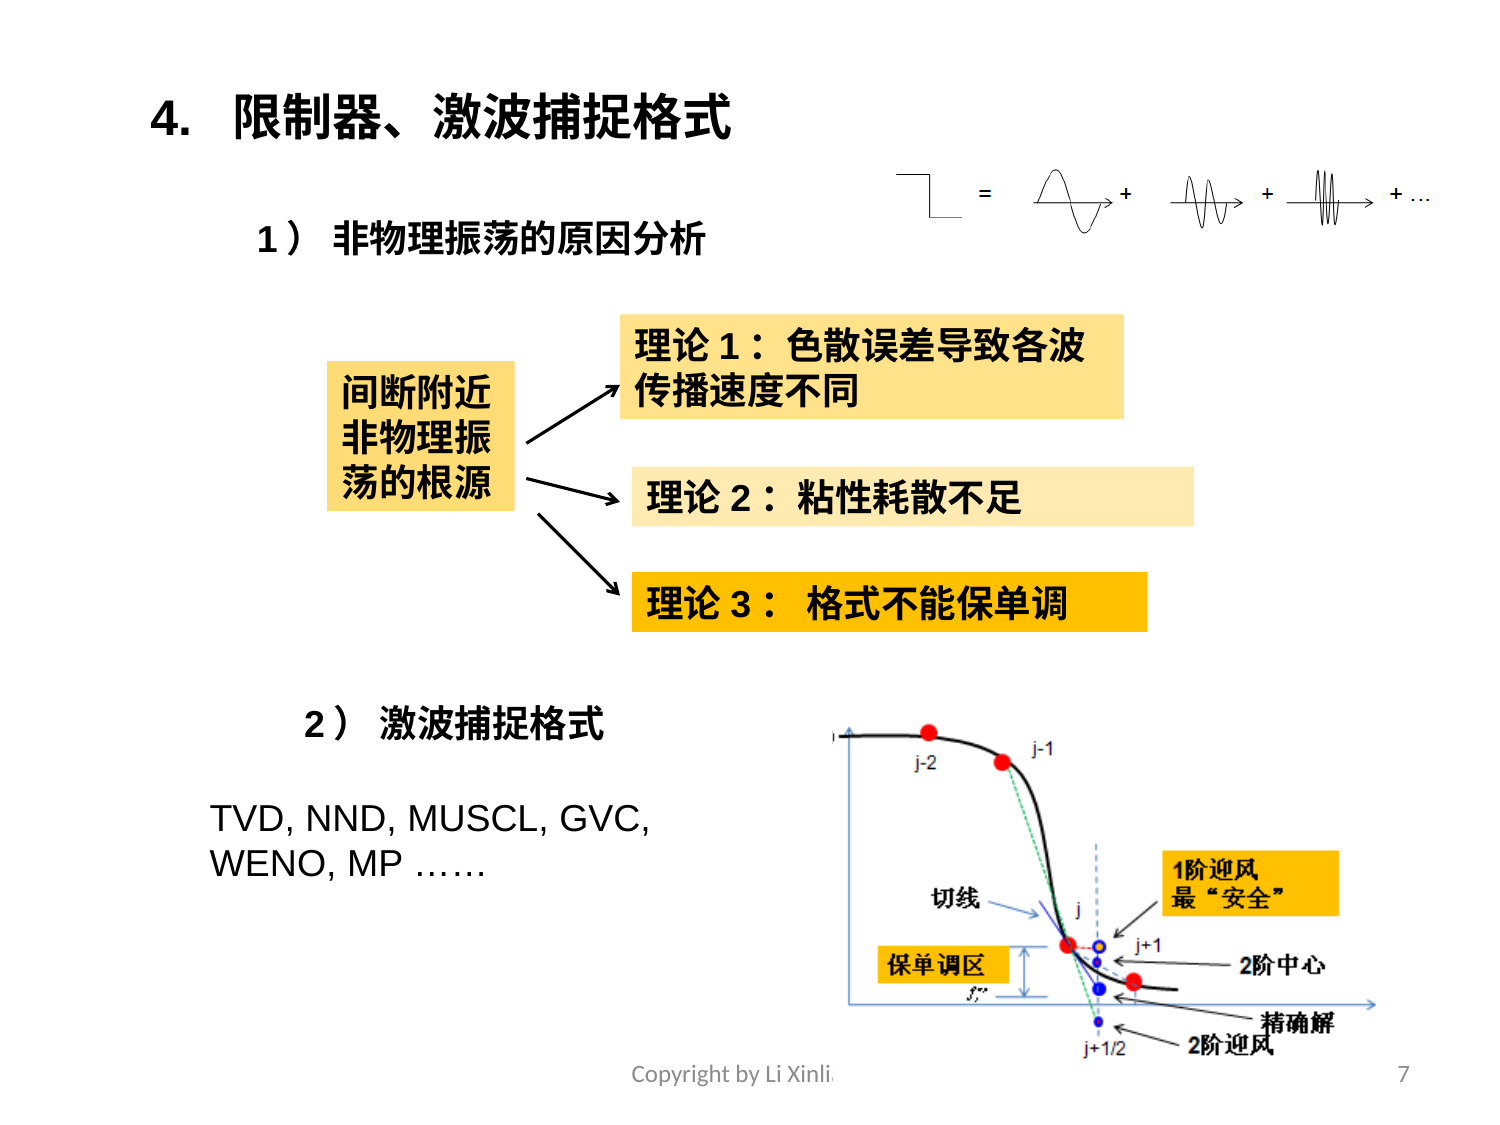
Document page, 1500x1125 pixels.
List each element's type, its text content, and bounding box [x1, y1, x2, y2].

picture [832, 680, 1377, 1095]
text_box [526, 478, 621, 503]
text_box 1） 非物理振荡的原因分析 [242, 208, 723, 268]
text_box TVD, NND, MUSCL, GVC, WENO, MP …… [194, 786, 786, 892]
text_box 理论1：色散误差导致各波传播速度不同 [620, 314, 1124, 420]
slide_number 7 [1374, 1042, 1425, 1103]
text_box 4. 限制器、激波捕捉格式 [135, 78, 1388, 153]
text_box 2） 激波捕捉格式 [289, 692, 827, 753]
text_box 理论2：粘性耗散不足 [631, 466, 1195, 527]
text_box 理论3： 格式不能保单调 [631, 572, 1148, 632]
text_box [537, 513, 621, 596]
text_box 间断附近非物理振荡的根源 [327, 361, 515, 511]
picture [867, 160, 1439, 240]
footer Copyright by Li Xinliang [512, 1042, 834, 1103]
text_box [525, 384, 621, 444]
